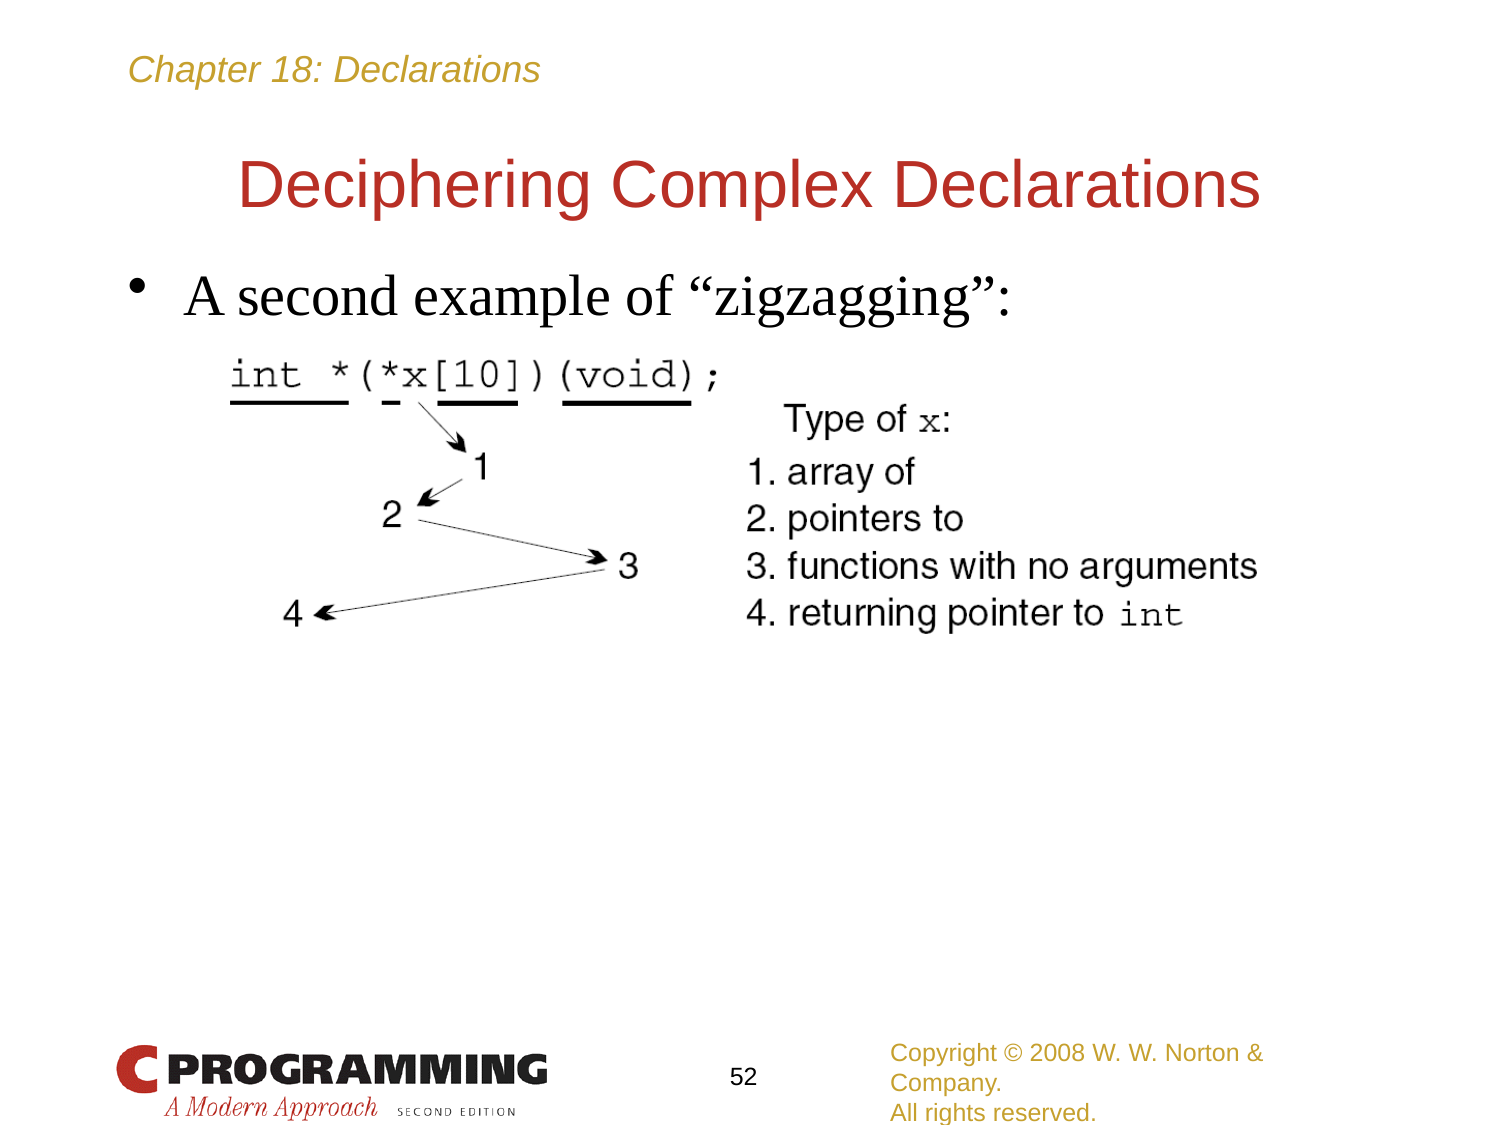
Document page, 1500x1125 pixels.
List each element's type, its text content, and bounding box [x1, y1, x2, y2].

slide_number 52 [687, 1049, 801, 1101]
list A second example of “zigzagging”: [112, 249, 1388, 1038]
picture [227, 351, 1261, 638]
picture [112, 1041, 550, 1123]
footer Copyright © 2008 W. W. Norton & Company. All rights reserved. [874, 1043, 1388, 1119]
title Deciphering Complex Declarations [112, 125, 1388, 238]
